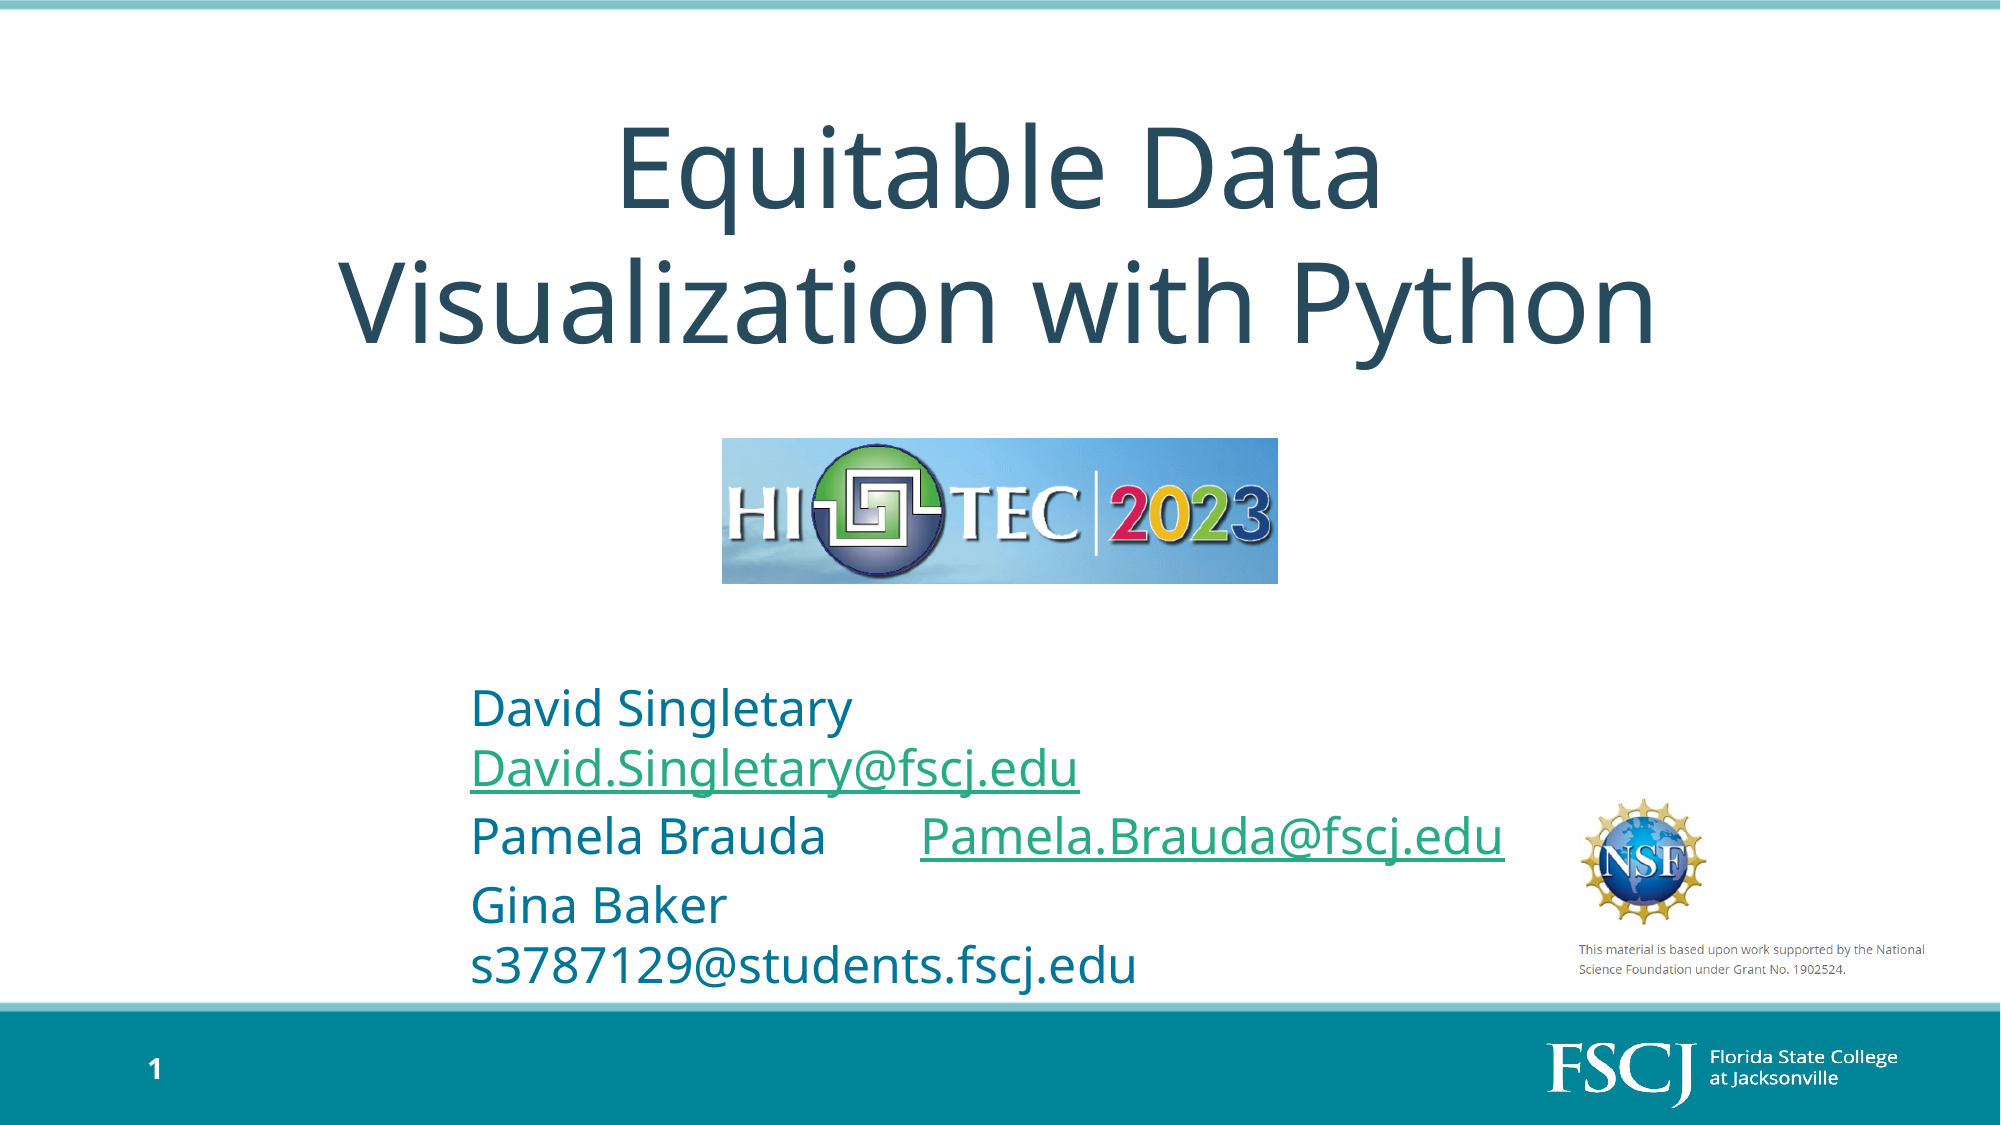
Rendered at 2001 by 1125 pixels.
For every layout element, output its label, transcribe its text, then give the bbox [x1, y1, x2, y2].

text_box David Singletary David.Singletary@fscj.edu Pamela Brauda Pamela.Brauda@fscj.edu Gina Baker s3787129@students.fscj.edu [455, 669, 1545, 1001]
text_box Equitable Data Visualization with Python [253, 88, 1747, 373]
picture [0, 0, 2001, 1125]
